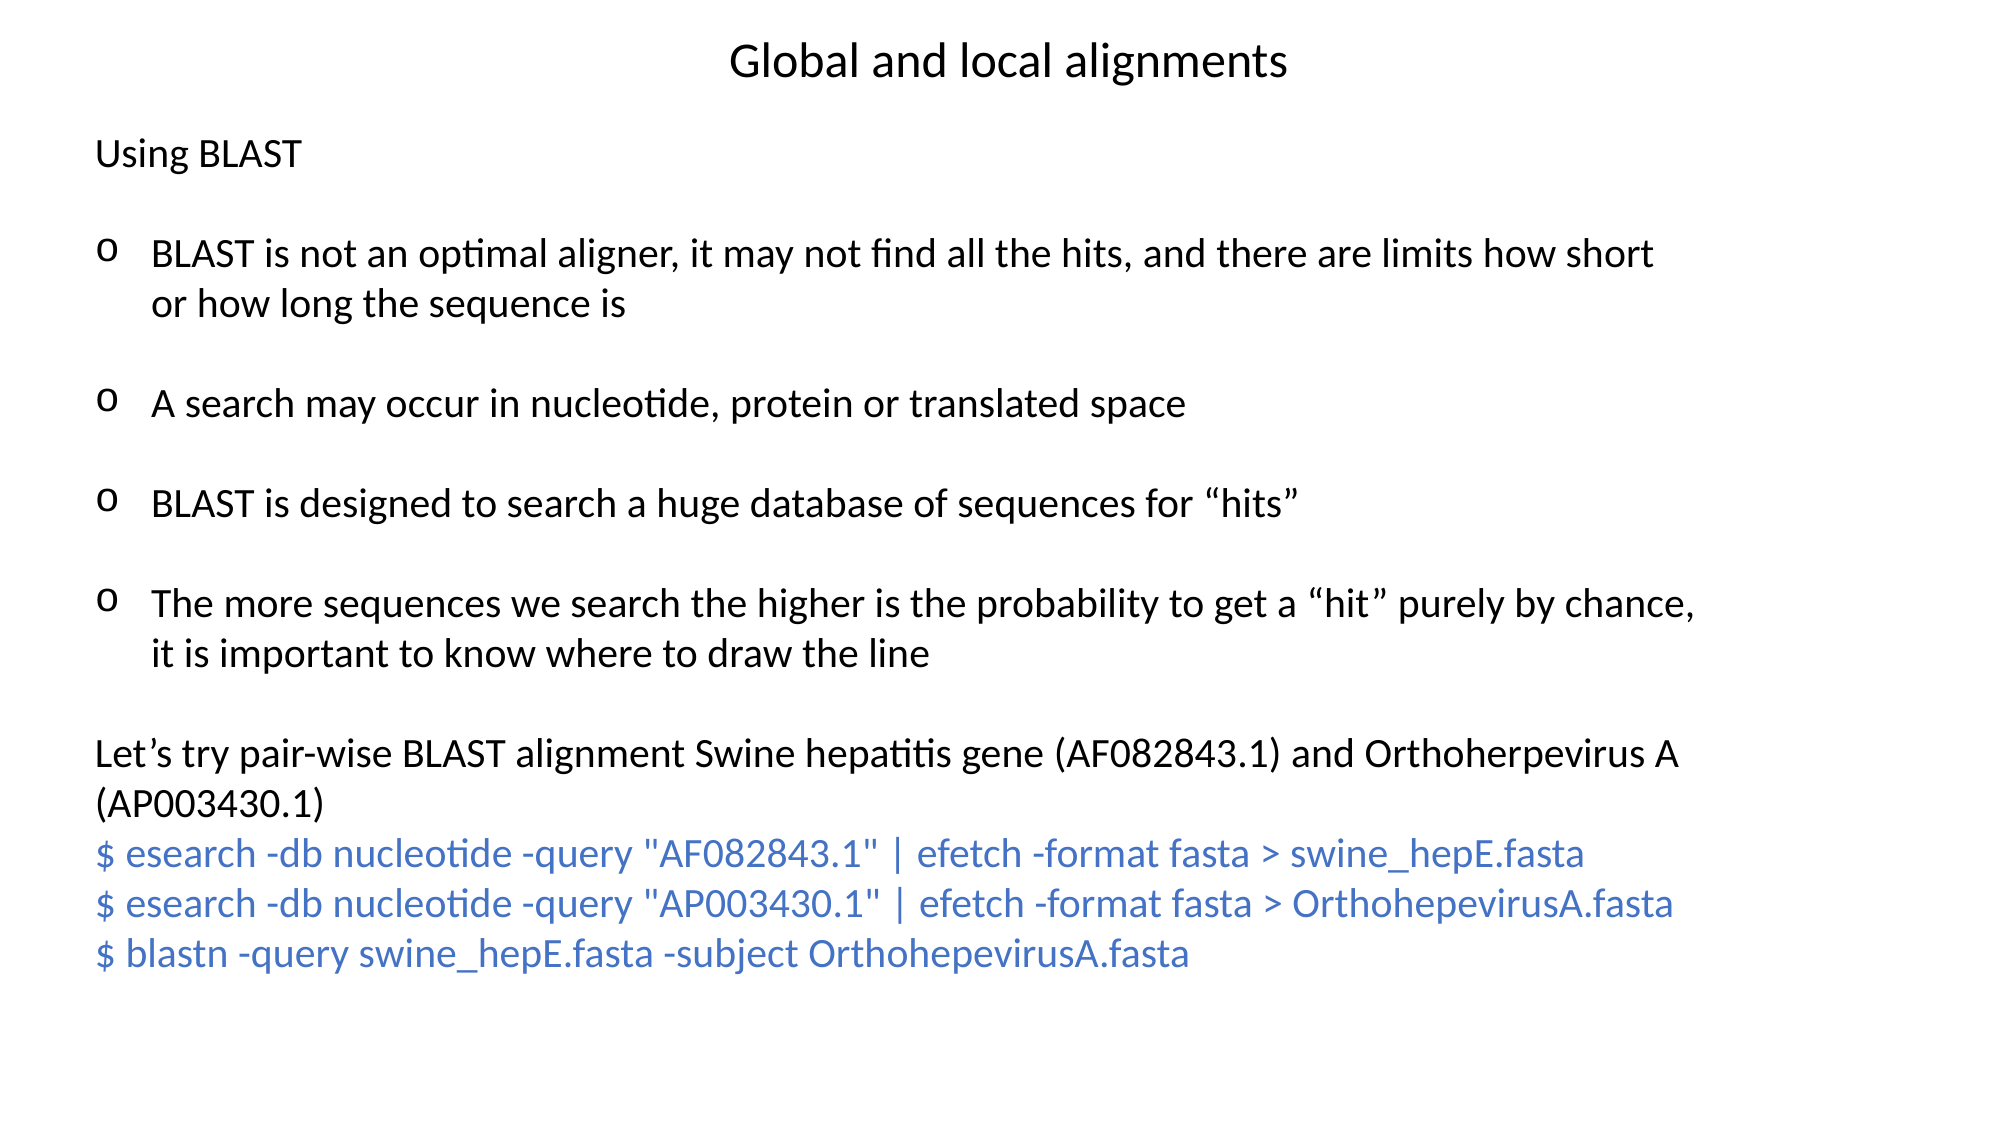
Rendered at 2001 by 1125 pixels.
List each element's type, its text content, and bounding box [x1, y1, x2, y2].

text_box Global and local alignments [714, 19, 1304, 118]
text_box Using BLAST BLAST is not an optimal aligner, it may not find all the hits, and there are limits how short or how long the sequence is A search may occur in nucleotide, protein or translated space BLAST is designed to search a huge database of sequences for “hits” The more sequences we search the higher is the probability to get a “hit” purely by chance, it is important to know where to draw the line Let’s try pair-wise BLAST alignment Swine hepatitis gene (AF082843.1) and Orthoherpevirus A (AP003430.1) $ esearch -db nucleotide -query "AF082843.1" | efetch -format fasta > swine_hepE.fasta $ esearch -db nucleotide -query "AP003430.1" | efetch -format fasta > OrthohepevirusA.fasta $ blastn -query swine_hepE.fasta -subject OrthohepevirusA.fasta [79, 118, 1714, 1125]
